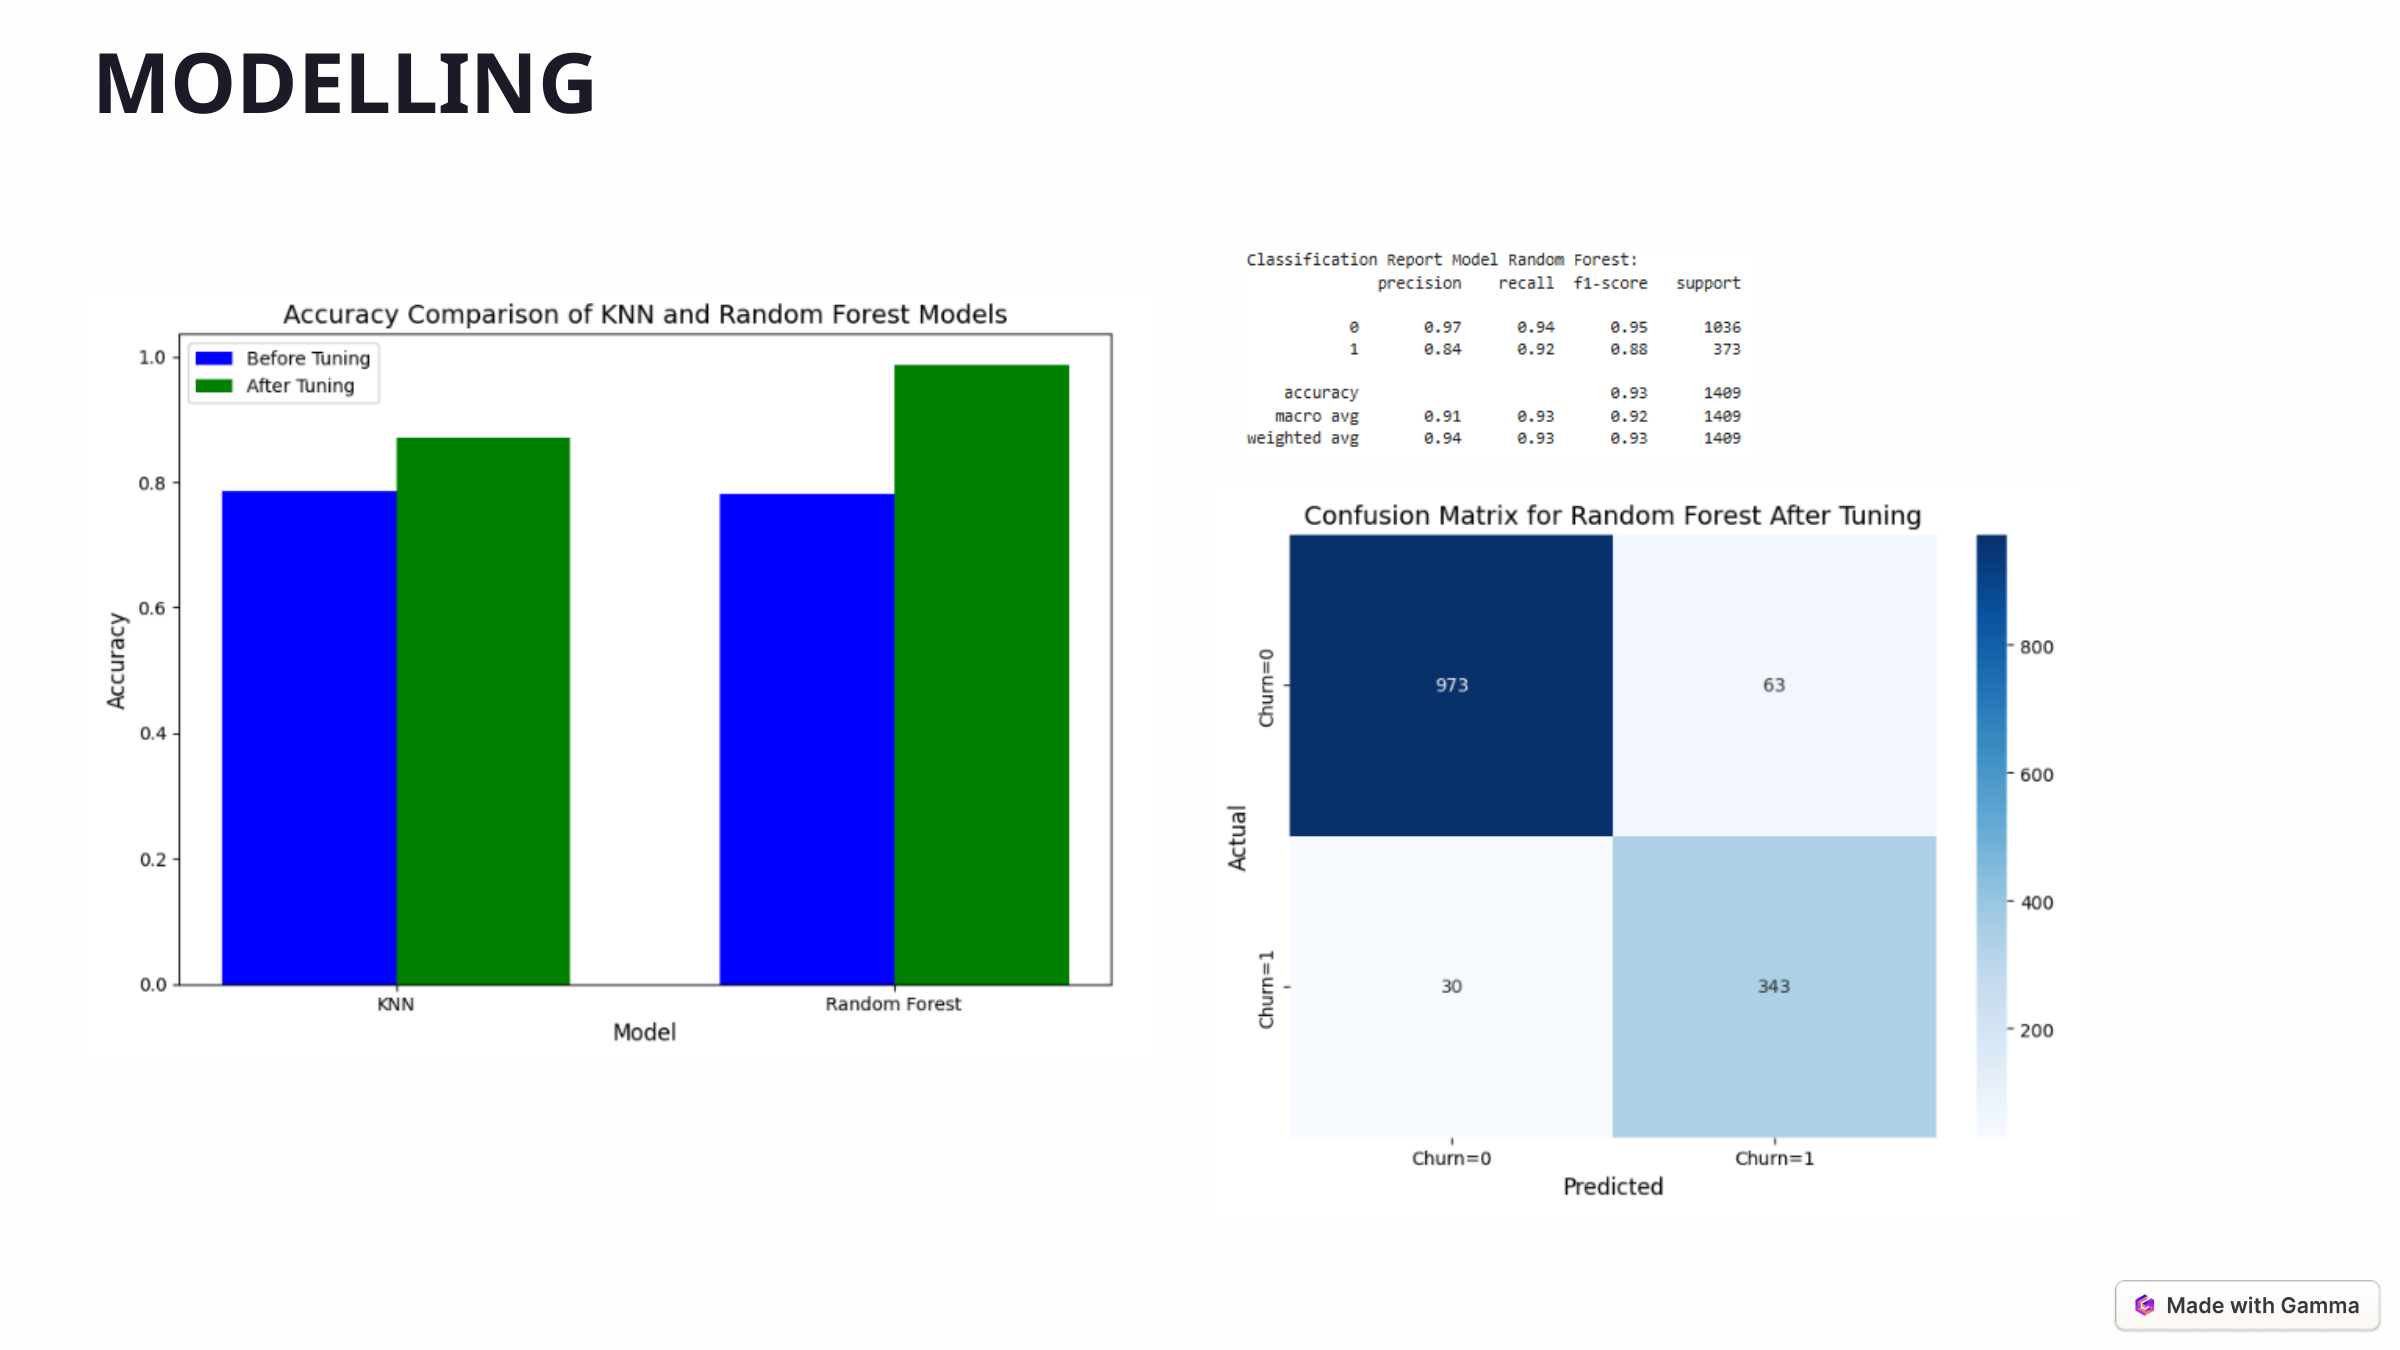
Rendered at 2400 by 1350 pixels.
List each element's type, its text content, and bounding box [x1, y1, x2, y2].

picture [81, 291, 1157, 1059]
picture [1211, 489, 2081, 1220]
picture [2106, 1271, 2389, 1339]
picture [1242, 250, 1751, 458]
text_box MODELLING [92, 14, 1023, 131]
